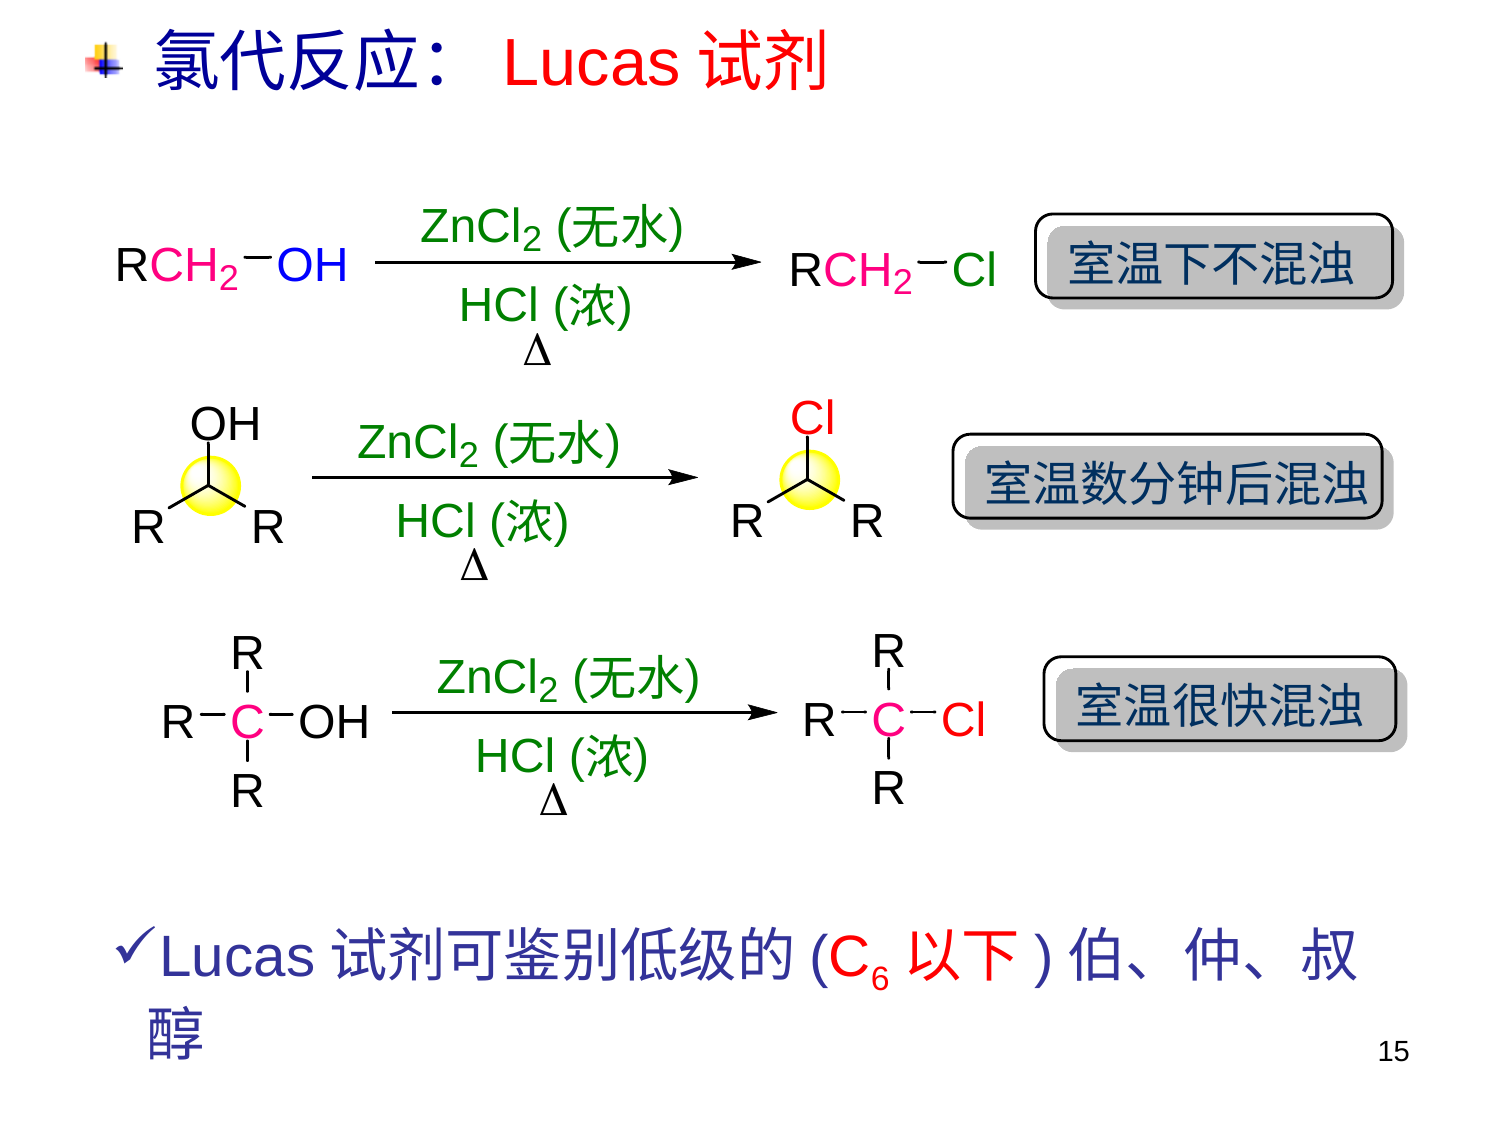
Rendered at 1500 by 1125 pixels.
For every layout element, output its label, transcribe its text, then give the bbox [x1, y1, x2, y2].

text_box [105, 187, 1419, 833]
picture [85, 40, 123, 78]
text_box 氯代反应：Lucas试剂 [70, 11, 1323, 107]
text_box Lucas试剂可鉴别低级的(C6以下)伯、仲、叔醇 [96, 910, 1418, 1075]
slide_number 15 [1074, 1024, 1426, 1103]
